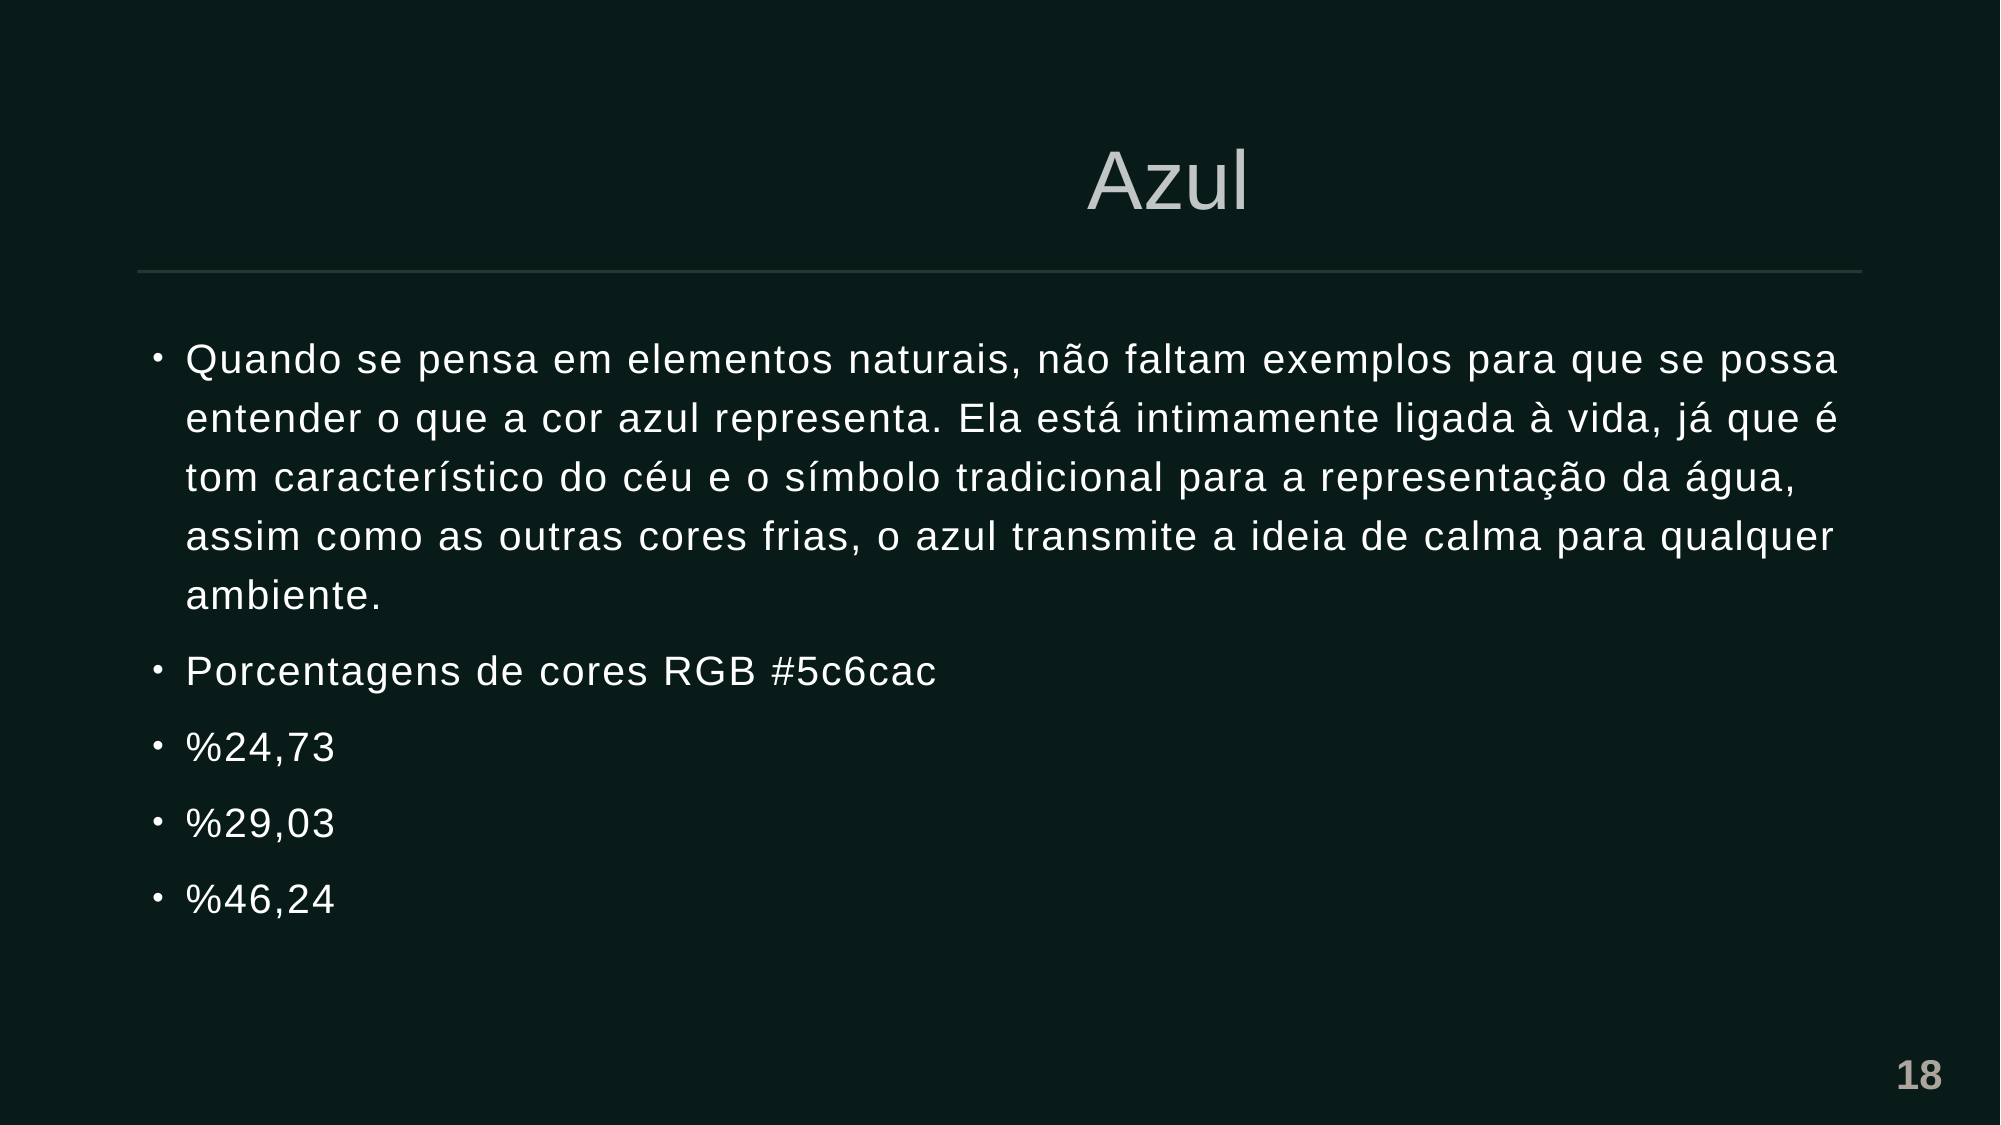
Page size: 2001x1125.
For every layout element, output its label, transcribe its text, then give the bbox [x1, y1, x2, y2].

list Quando se pensa em elementos naturais, não faltam exemplos para que se possa entender o que a cor azul representa. Ela está intimamente ligada à vida, já que é tom característico do céu e o símbolo tradicional para a representação da água, assim como as outras cores frias, o azul transmite a ideia de calma para qualquer ambiente. Porcentagens de cores RGB #5c6cac %24,73 %29,03 %46,24 [137, 315, 1863, 930]
slide_number 18 [1725, 1042, 1958, 1103]
title Azul [137, 108, 1863, 244]
